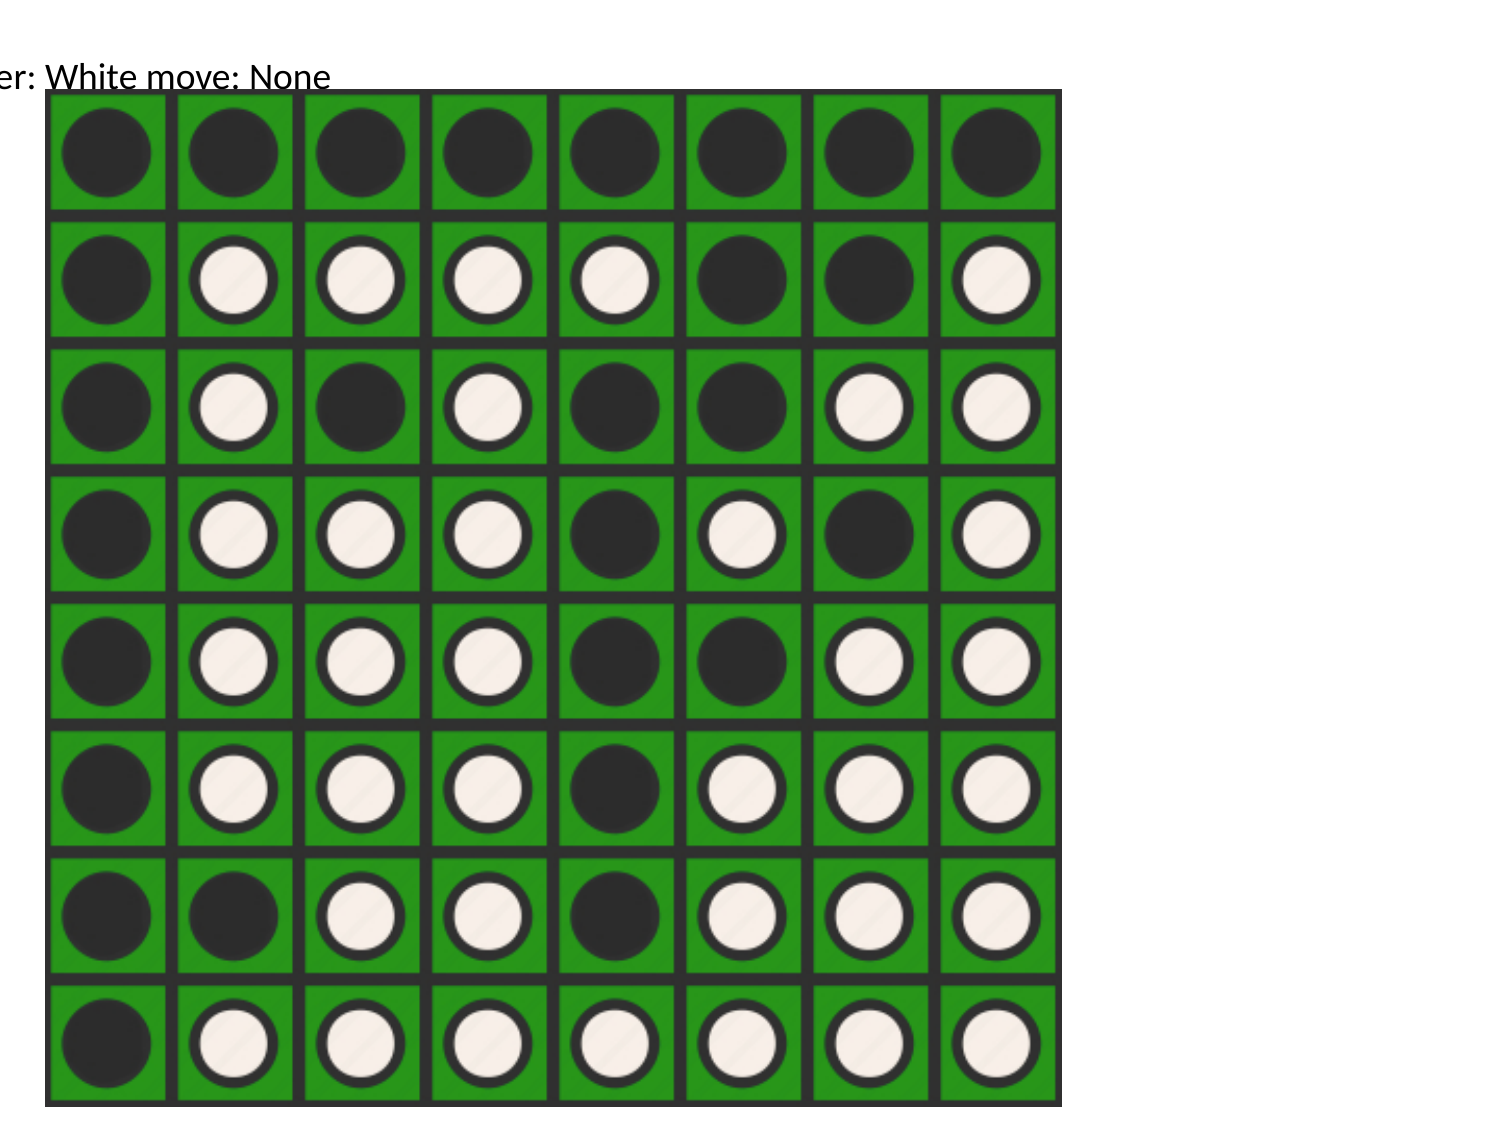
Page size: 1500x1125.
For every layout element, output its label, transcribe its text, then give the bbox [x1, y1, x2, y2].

picture [44, 89, 1062, 1107]
text_box turn: 62 player: White move: None [0, 44, 347, 105]
